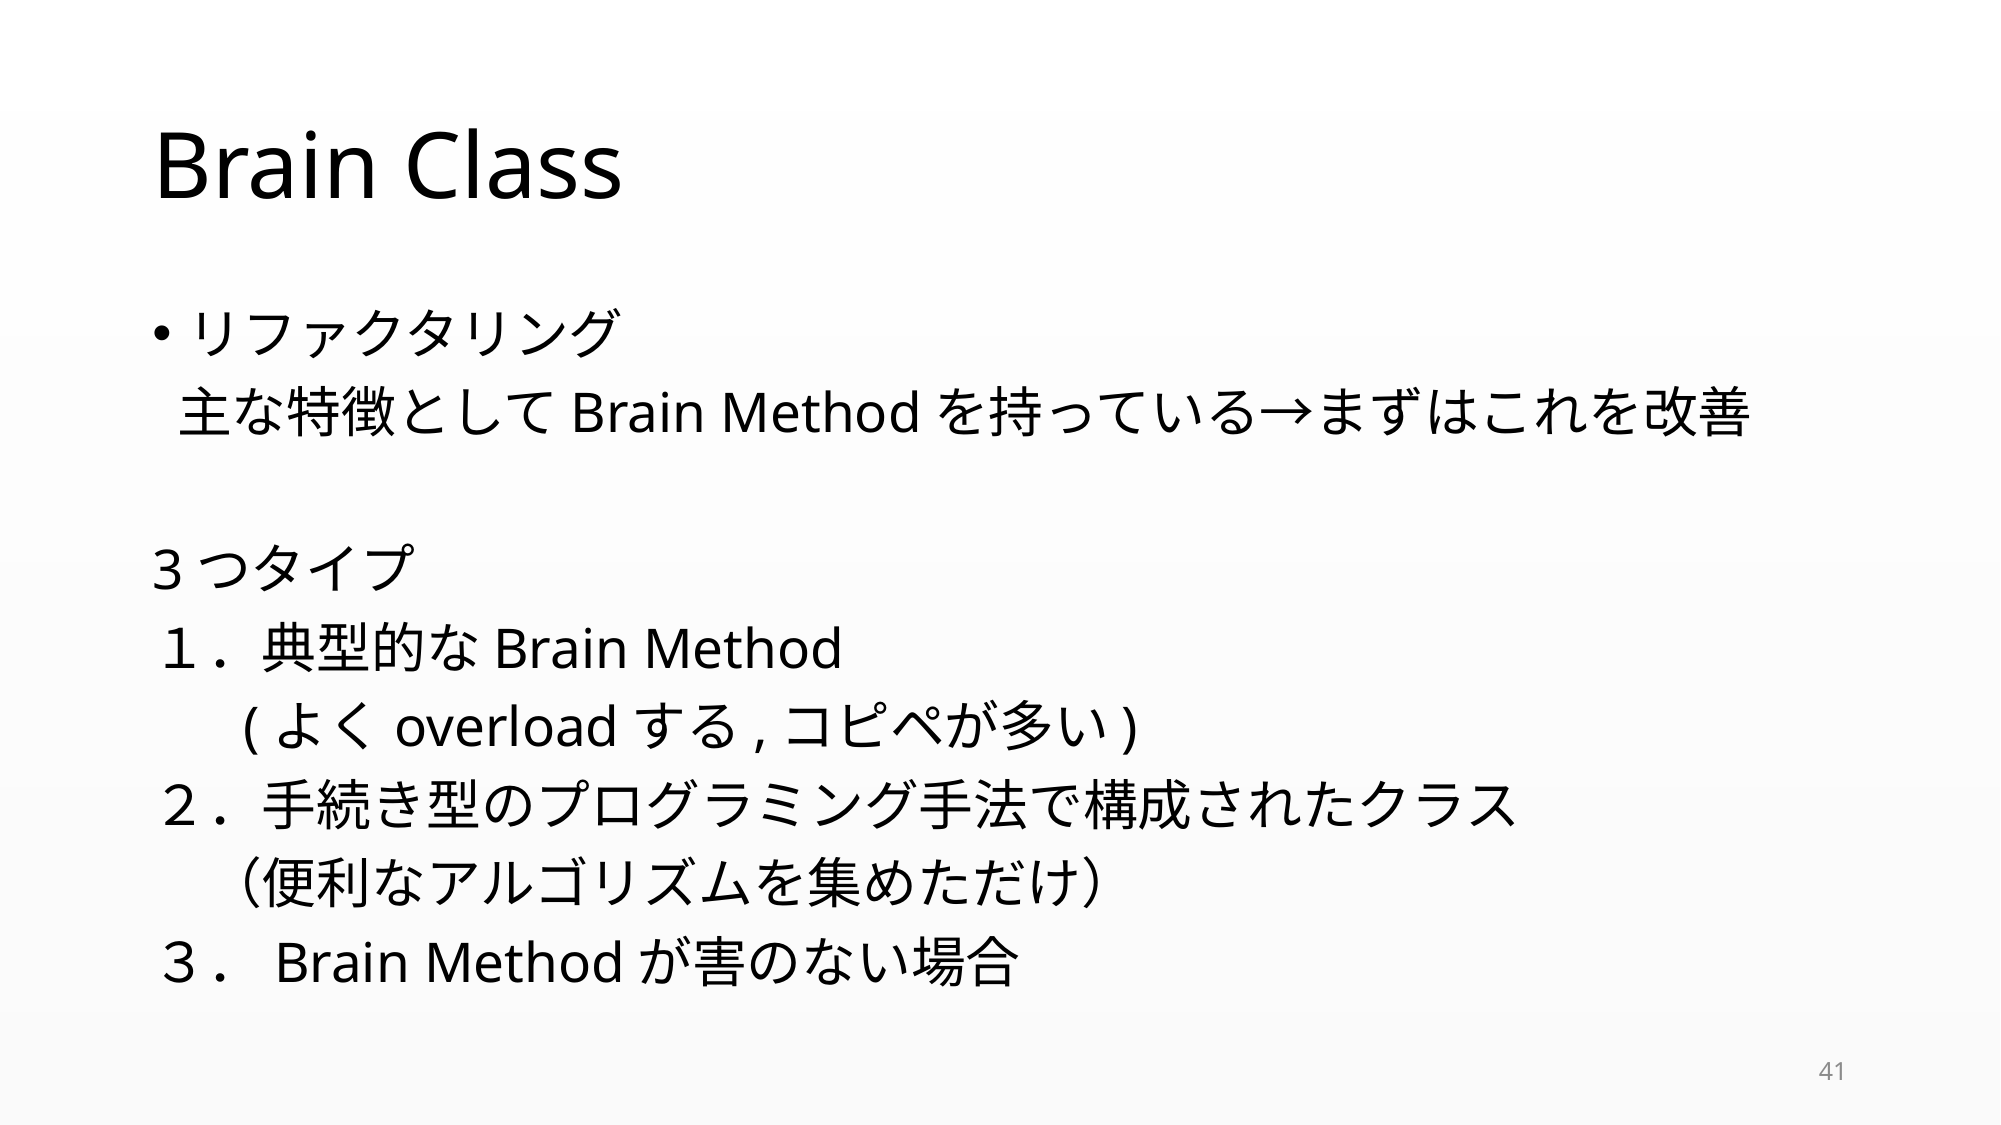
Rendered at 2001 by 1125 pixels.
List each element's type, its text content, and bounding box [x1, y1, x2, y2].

list リファクタリング 主な特徴としてBrain Methodを持っている→まずはこれを改善 3つタイプ １．典型的なBrain Method (よくoverloadする,コピペが多い) ２．手続き型のプログラミング手法で構成されたクラス （便利なアルゴリズムを集めただけ） ３．Brain Methodが害のない場合 [137, 299, 1863, 1014]
slide_number 41 [1412, 1042, 1863, 1103]
title Brain Class [137, 59, 1863, 278]
